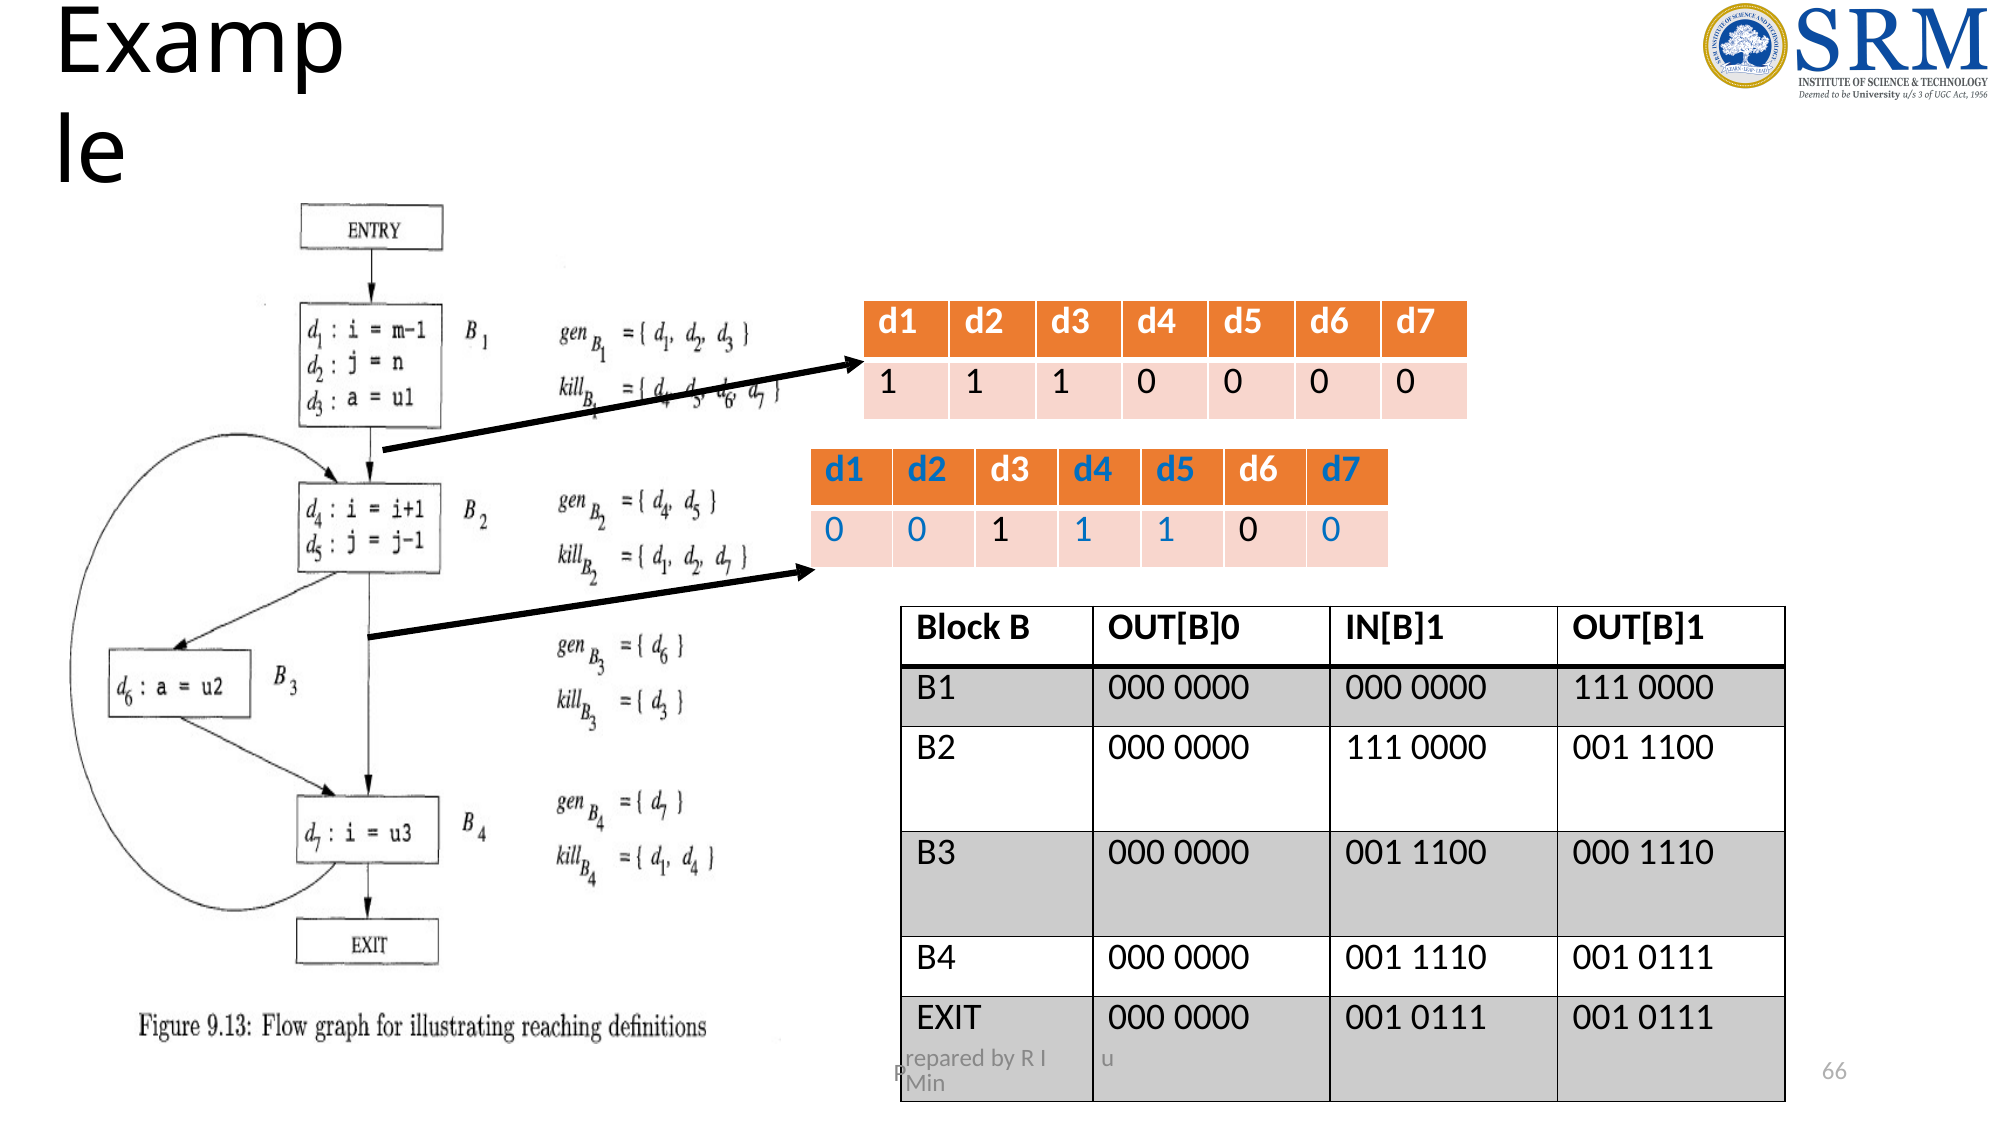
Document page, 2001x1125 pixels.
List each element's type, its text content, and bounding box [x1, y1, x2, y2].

table_cell 0 [1296, 363, 1380, 419]
table_header OUT[B]1 [1558, 607, 1784, 664]
table_cell 001 0111 [1558, 937, 1784, 996]
text_box [781, 355, 865, 380]
table_cell 111 0000 [1331, 727, 1557, 831]
table_cell EXIT repared by R I Min [902, 997, 1092, 1101]
table_cell 000 0000 [1094, 832, 1329, 936]
table_header d5 [1142, 449, 1223, 505]
table_cell 0 [1307, 511, 1388, 567]
table_cell 0 [1225, 511, 1306, 567]
table_cell 0 [1382, 363, 1467, 419]
table_header d2 [950, 301, 1035, 357]
table_cell 001 0111 [1558, 997, 1784, 1101]
table_header Block B [902, 607, 1092, 664]
text_box P [891, 1060, 909, 1087]
table_cell 1 [1037, 363, 1121, 419]
table_header d2 [893, 449, 974, 505]
table_cell B4 [902, 937, 1092, 996]
table_header d1 [811, 449, 892, 505]
table_header d7 [1382, 301, 1467, 357]
table_header d1 [864, 301, 948, 357]
table_header d6 [1225, 449, 1306, 505]
table_cell 0 [1123, 363, 1207, 419]
table_header d3 [976, 449, 1057, 505]
table_cell 001 1110 [1331, 937, 1557, 996]
table_header d5 [1209, 301, 1294, 357]
table_cell B2 [902, 727, 1092, 831]
table_header OUT[B]0 [1094, 607, 1329, 664]
table_cell 001 0111 [1331, 997, 1557, 1101]
table_cell 111 0000 [1558, 669, 1784, 726]
table_cell 0 [811, 511, 892, 567]
table_header d4 [1123, 301, 1207, 357]
table_header IN[B]1 [1331, 607, 1557, 664]
table_cell B1 [902, 669, 1092, 726]
table_header d4 [1059, 449, 1140, 505]
table_header d7 [1307, 449, 1388, 505]
table_header d3 [1037, 301, 1121, 357]
table_cell 1 [1142, 511, 1223, 567]
text_box [781, 563, 816, 582]
table_cell 001 1100 [1558, 727, 1784, 831]
table_cell 000 0000 [1094, 937, 1329, 996]
table_cell 000 0000 [1331, 669, 1557, 726]
table_header d6 [1296, 301, 1380, 357]
table_cell 0 [893, 511, 974, 567]
table_cell 1 [1059, 511, 1140, 567]
picture [1703, 3, 1988, 100]
table_cell 1 [976, 511, 1057, 567]
table_cell 001 1100 [1331, 832, 1557, 936]
table_cell B3 [902, 832, 1092, 936]
table_cell 1 [950, 363, 1035, 419]
table_cell 000 0000 u [1094, 997, 1329, 1101]
table_cell 0 [1209, 363, 1294, 419]
title Example [51, 0, 362, 201]
slide_number 66 [1805, 744, 1854, 1125]
table_cell 000 0000 [1094, 727, 1329, 831]
picture [69, 203, 781, 1044]
table_cell 1 [864, 363, 948, 419]
table_cell 000 0000 [1094, 669, 1329, 726]
table_cell 000 1110 [1558, 832, 1784, 936]
